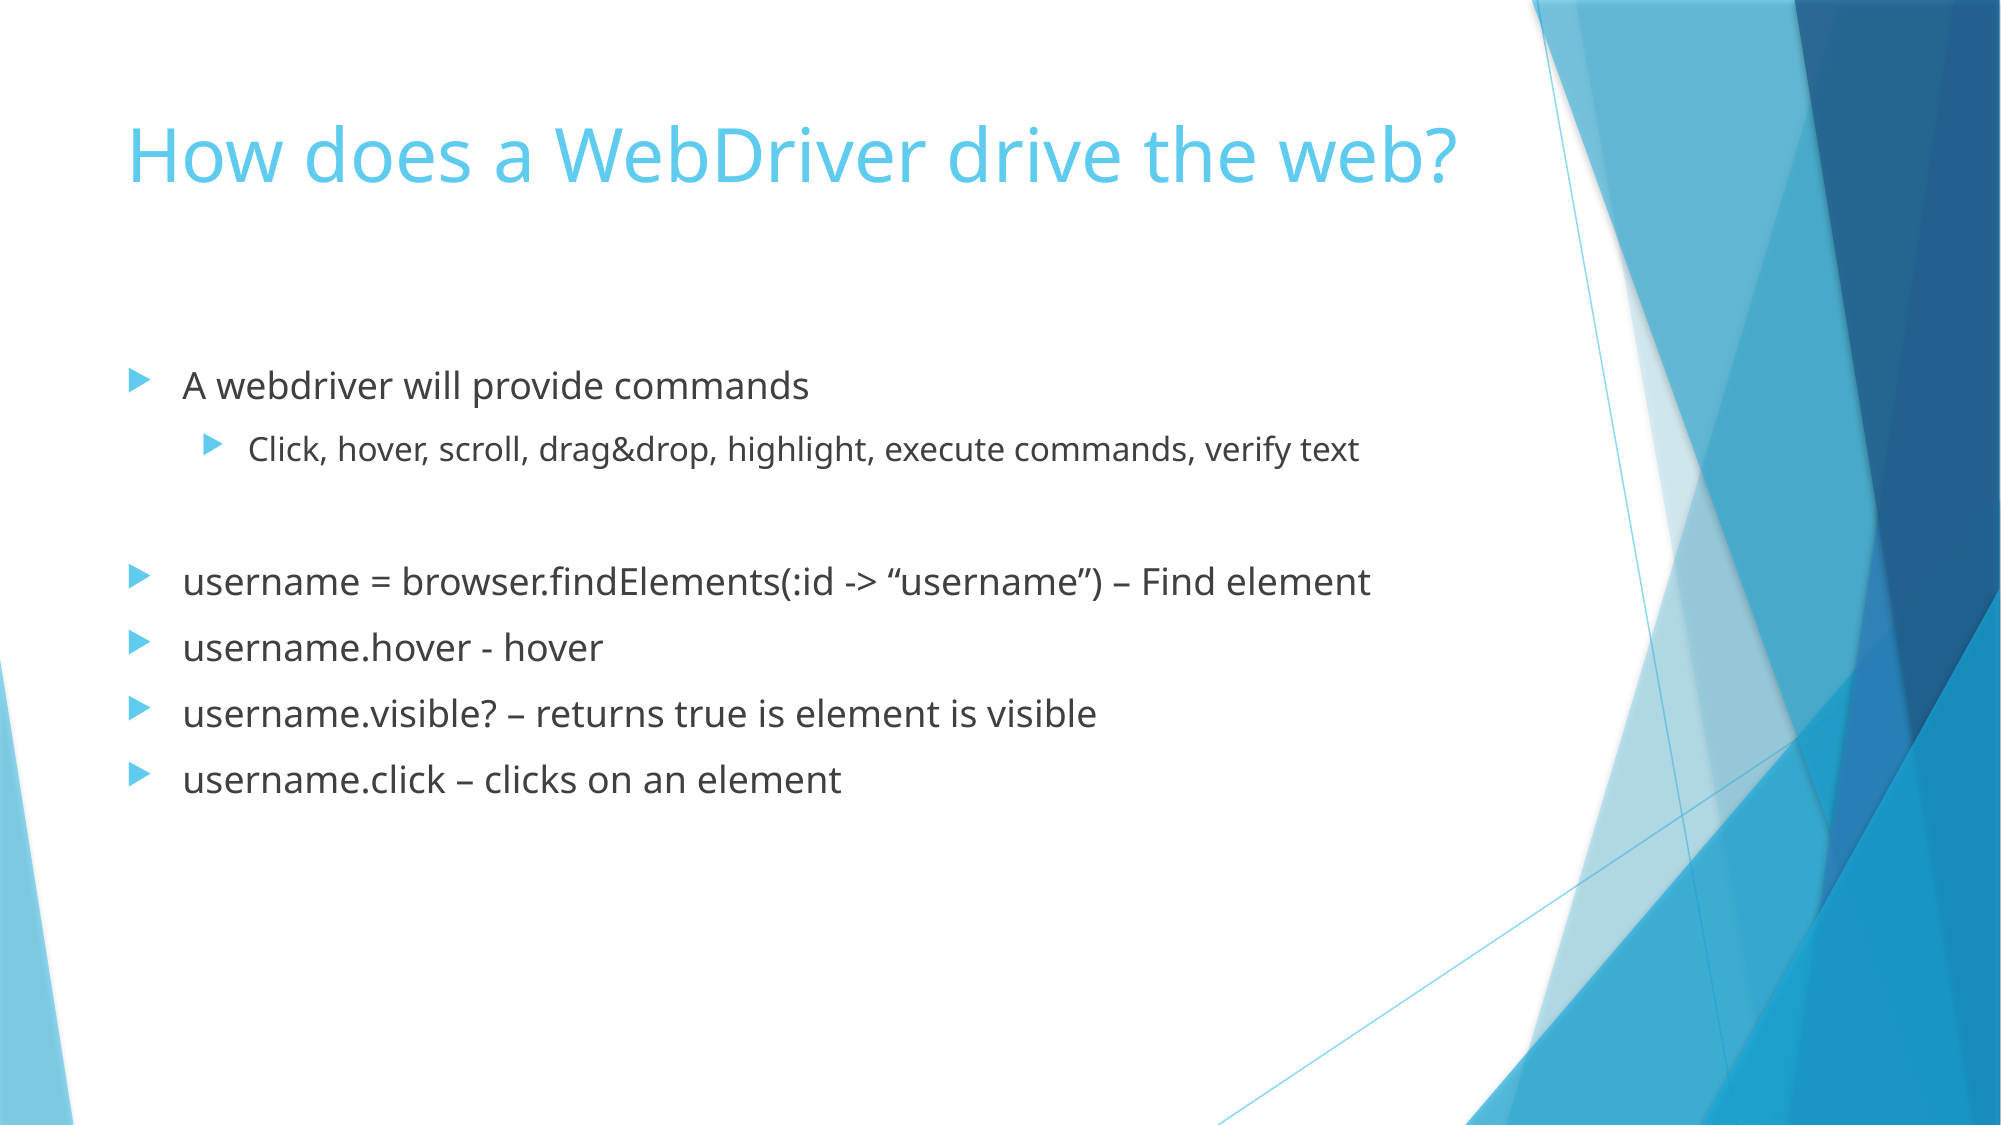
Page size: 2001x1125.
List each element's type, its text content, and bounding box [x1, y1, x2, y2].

title How does a WebDriver drive the web? [111, 99, 1522, 317]
list A webdriver will provide commands Click, hover, scroll, drag&drop, highlight, execute commands, verify text username = browser.findElements(:id -> “username”) – Find element username.hover - hover username.visible? – returns true is element is visible username.click – clicks on an element [111, 354, 1522, 992]
